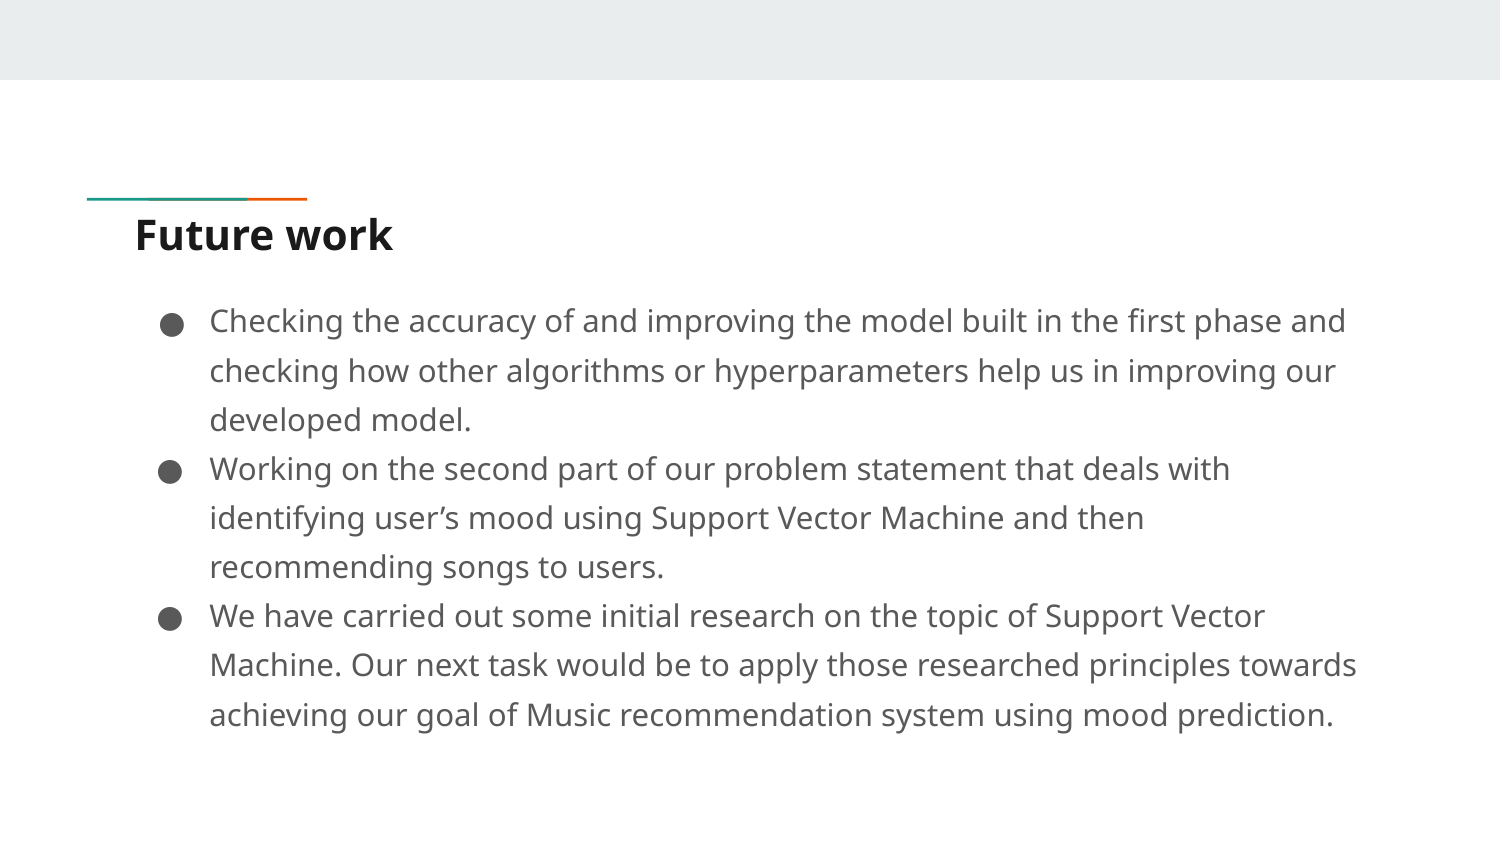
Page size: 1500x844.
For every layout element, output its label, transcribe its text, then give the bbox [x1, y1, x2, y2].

title Future work [119, 190, 1381, 278]
list Checking the accuracy of and improving the model built in the first phase and checking how other algorithms or hyperparameters help us in improving our developed model. Working on the second part of our problem statement that deals with identifying user’s mood using Support Vector Machine and then recommending songs to users. We have carried out some initial research on the topic of Support Vector Machine. Our next task would be to apply those researched principles towards achieving our goal of Music recommendation system using mood prediction. [119, 278, 1381, 797]
